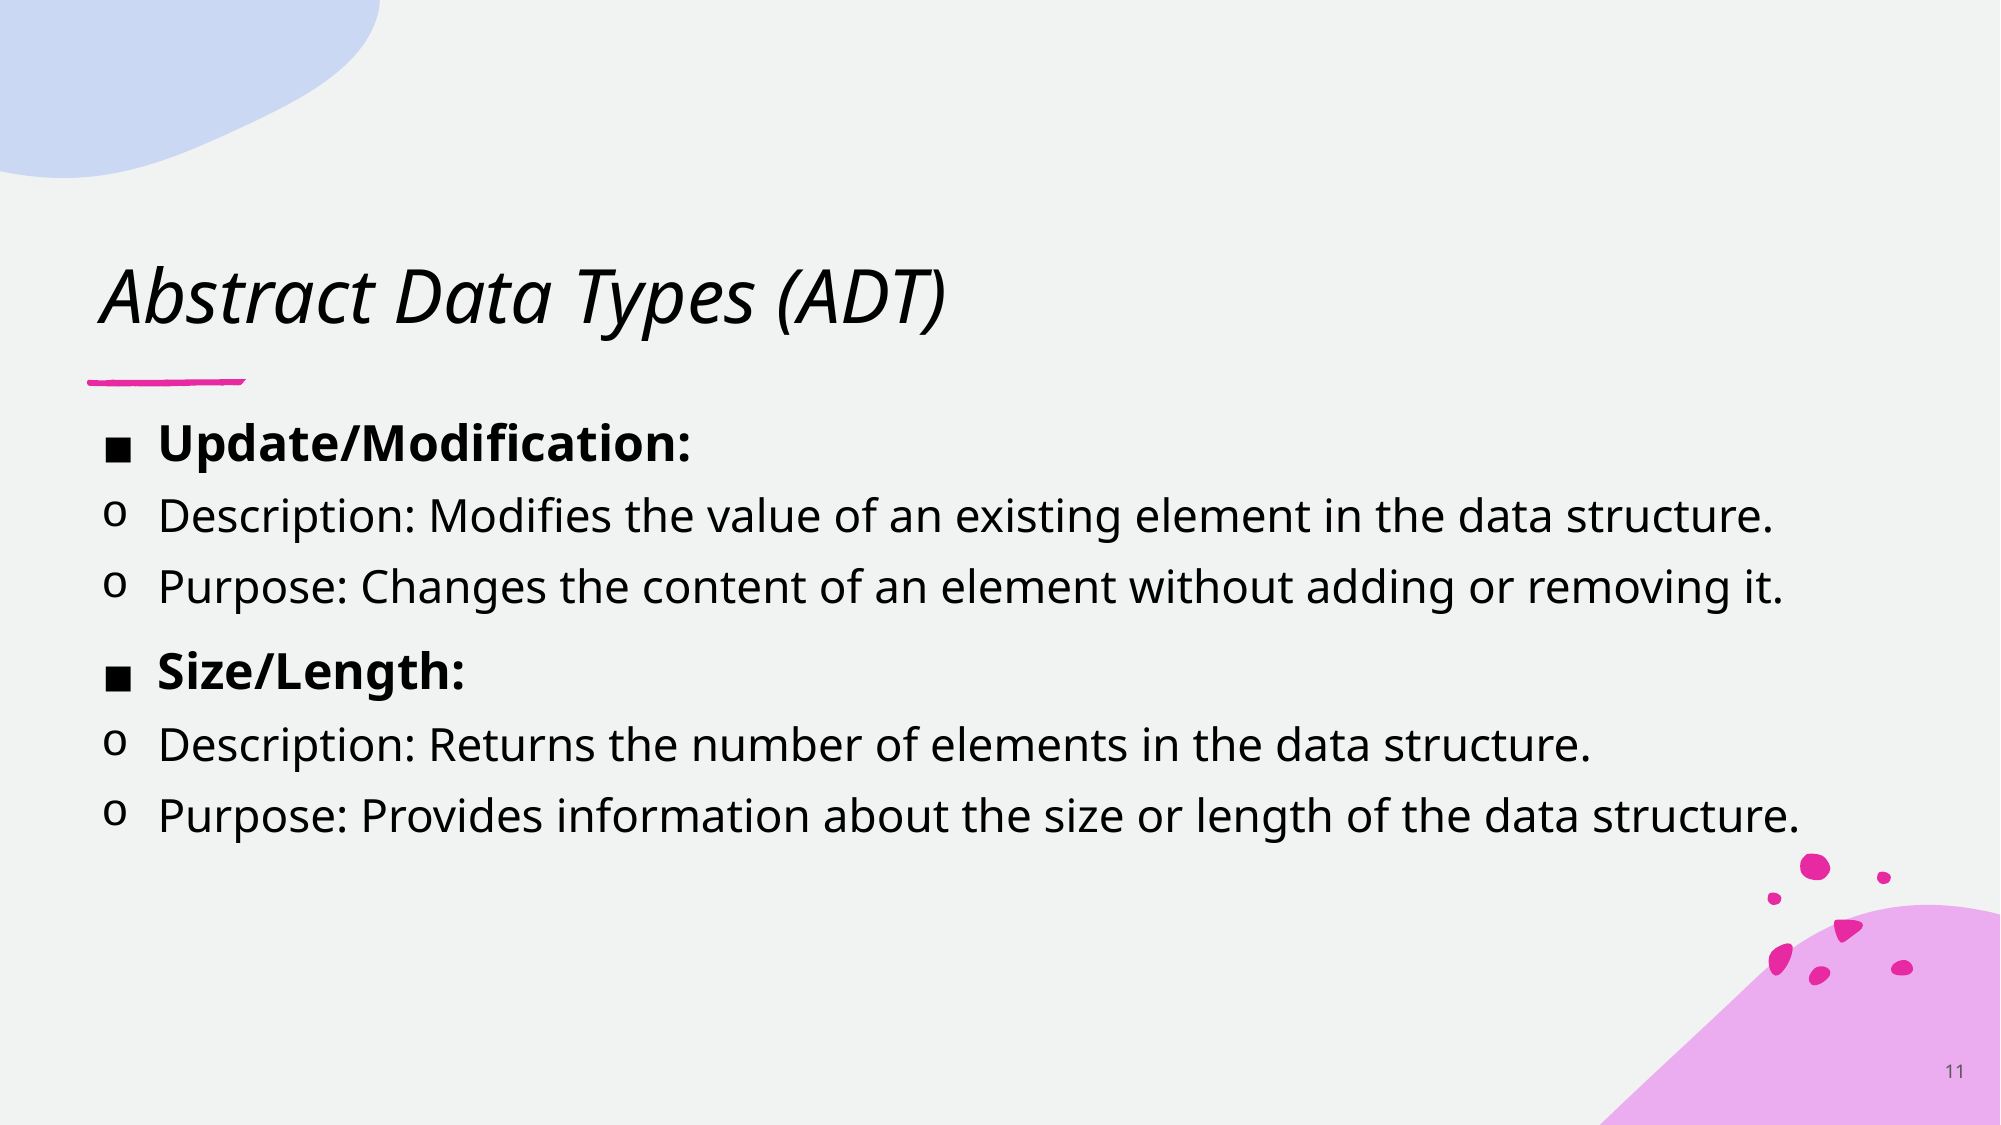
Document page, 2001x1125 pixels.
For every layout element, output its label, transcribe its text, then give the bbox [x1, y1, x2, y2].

slide_number ‹#› [1911, 1042, 1999, 1103]
list Update/Modification: Description: Modifies the value of an existing element in the data structure. Purpose: Changes the content of an element without adding or removing it. Size/Length: Description: Returns the number of elements in the data structure. Purpose: Provides information about the size or length of the data structure. [86, 397, 1884, 1114]
title Abstract Data Types (ADT) [86, 129, 1740, 347]
